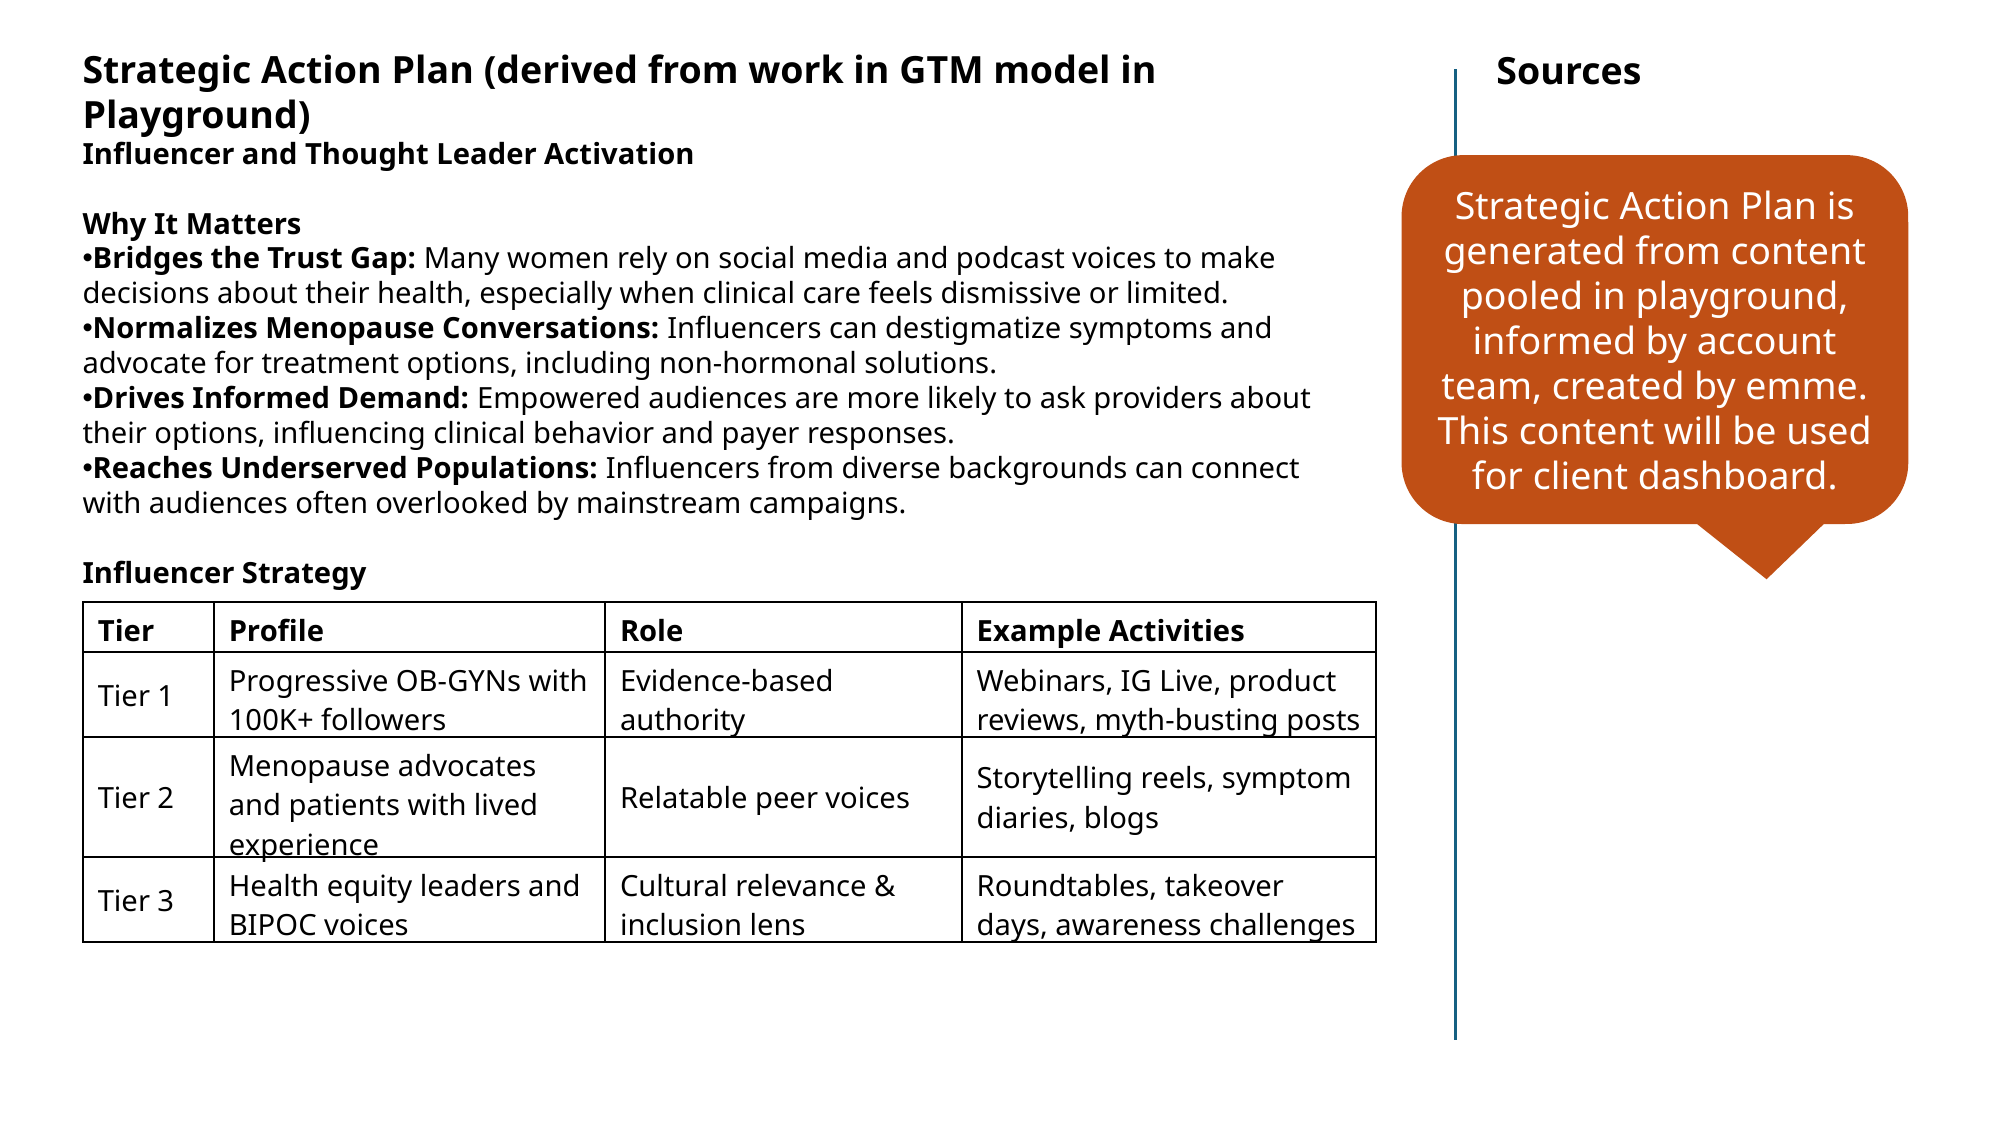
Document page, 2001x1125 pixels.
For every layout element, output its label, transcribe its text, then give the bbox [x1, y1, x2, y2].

table_header Profile [215, 603, 604, 651]
table_header Example Activities [963, 603, 1375, 651]
table_cell Tier 1 [84, 653, 213, 736]
text_box Strategic Action Plan is generated from content pooled in playground, informed by account team, created by emme. This content will be used for client dashboard. [1456, 153, 1910, 582]
text_box Strategic Action Plan is generated from content pooled in playground, informed by account team, created by emme. This content will be used for client dashboard. [1399, 154, 1454, 525]
table_header Role [606, 603, 961, 651]
text_box Sources [1481, 39, 1657, 100]
text_box Strategic Action Plan (derived from work in GTM model in Playground) [67, 38, 1387, 144]
text_box Influencer and Thought Leader Activation Why It Matters Bridges the Trust Gap: Many women rely on social media and podcast voices to make decisions about their health, especially when clinical care feels dismissive or limited. Normalizes Menopause Conversations: Influencers can destigmatize symptoms and advocate for treatment options, including non-hormonal solutions. Drives Informed Demand: Empowered audiences are more likely to ask providers about their options, influencing clinical behavior and payer responses. Reaches Underserved Populations: Influencers from diverse backgrounds can connect with audiences often overlooked by mainstream campaigns. Influencer Strategy [67, 127, 1344, 597]
table_cell Evidence-based authority [606, 653, 961, 736]
table_cell Roundtables, takeover days, awareness challenges [963, 858, 1375, 941]
table_cell Storytelling reels, symptom diaries, blogs [963, 738, 1375, 856]
table_cell Webinars, IG Live, product reviews, myth-busting posts [963, 653, 1375, 736]
table_cell Tier 3 [84, 858, 213, 941]
table_cell Health equity leaders and BIPOC voices [215, 858, 604, 941]
table_cell Tier 2 [84, 738, 213, 856]
table_cell Relatable peer voices [606, 738, 961, 856]
table_header Tier [84, 603, 213, 651]
table_cell Cultural relevance & inclusion lens [606, 858, 961, 941]
table_cell Menopause advocates and patients with lived experience [215, 738, 604, 856]
table_cell Progressive OB-GYNs with 100K+ followers [215, 653, 604, 736]
